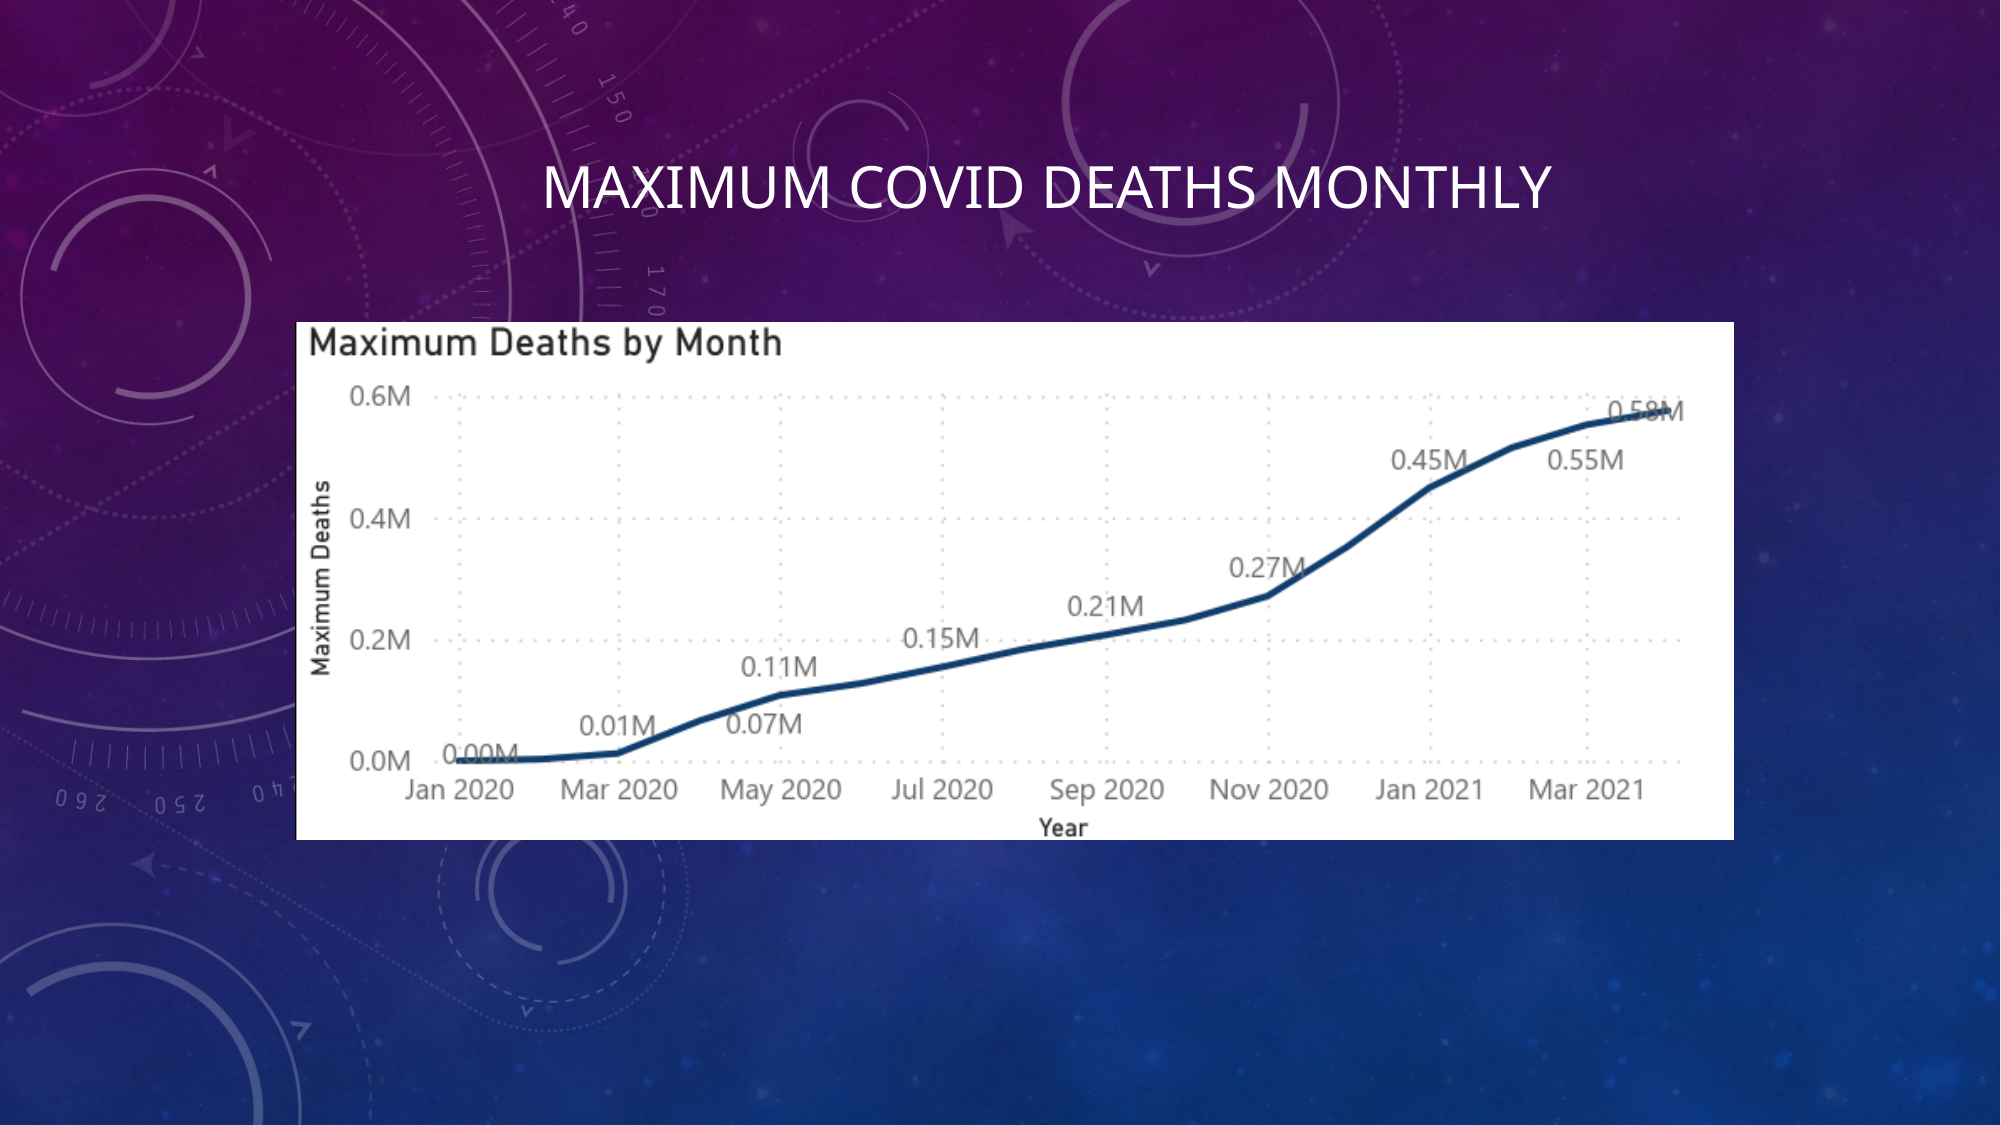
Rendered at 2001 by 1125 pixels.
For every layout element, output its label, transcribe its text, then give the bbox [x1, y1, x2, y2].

title Maximum Covid deaths MONTHLY [248, 119, 1845, 228]
picture [0, 0, 2001, 1125]
